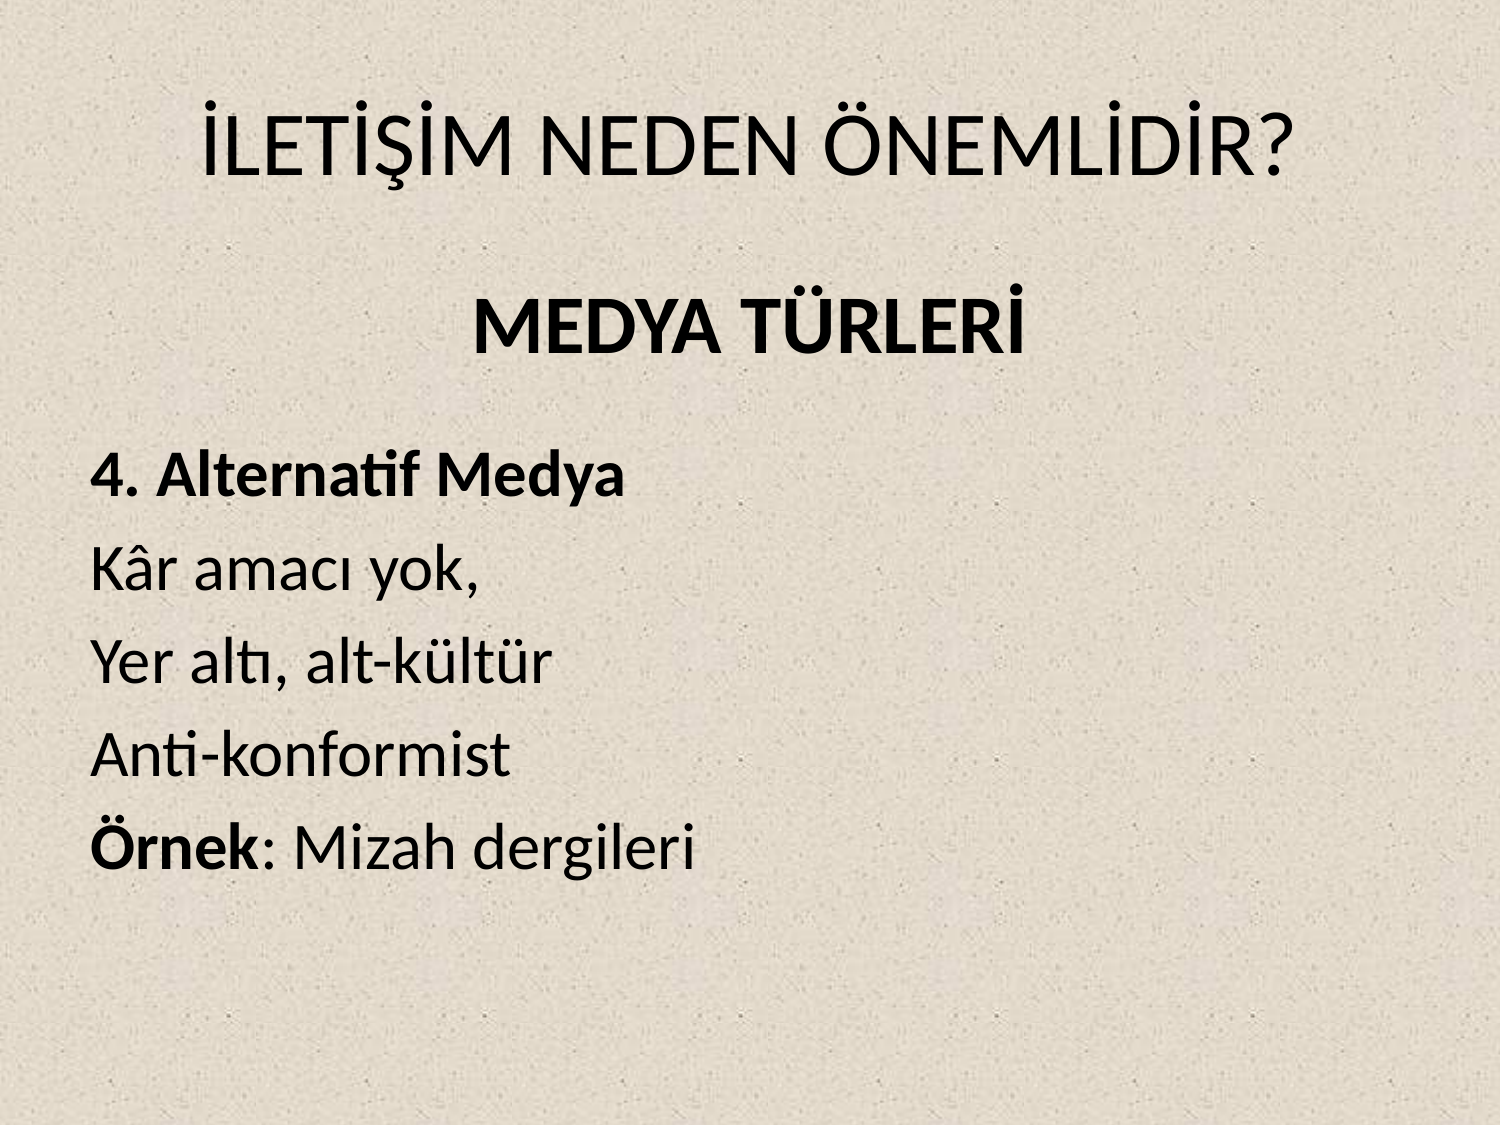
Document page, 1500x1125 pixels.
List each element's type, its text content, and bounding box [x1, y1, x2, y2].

picture [0, 0, 1500, 1125]
title İLETİŞİM NEDEN ÖNEMLİDİR? [75, 45, 1425, 233]
list MEDYA TÜRLERİ 4. Alternatif Medya Kâr amacı yok, Yer altı, alt-kültür Anti-konformist Örnek: Mizah dergileri [75, 262, 1425, 1005]
